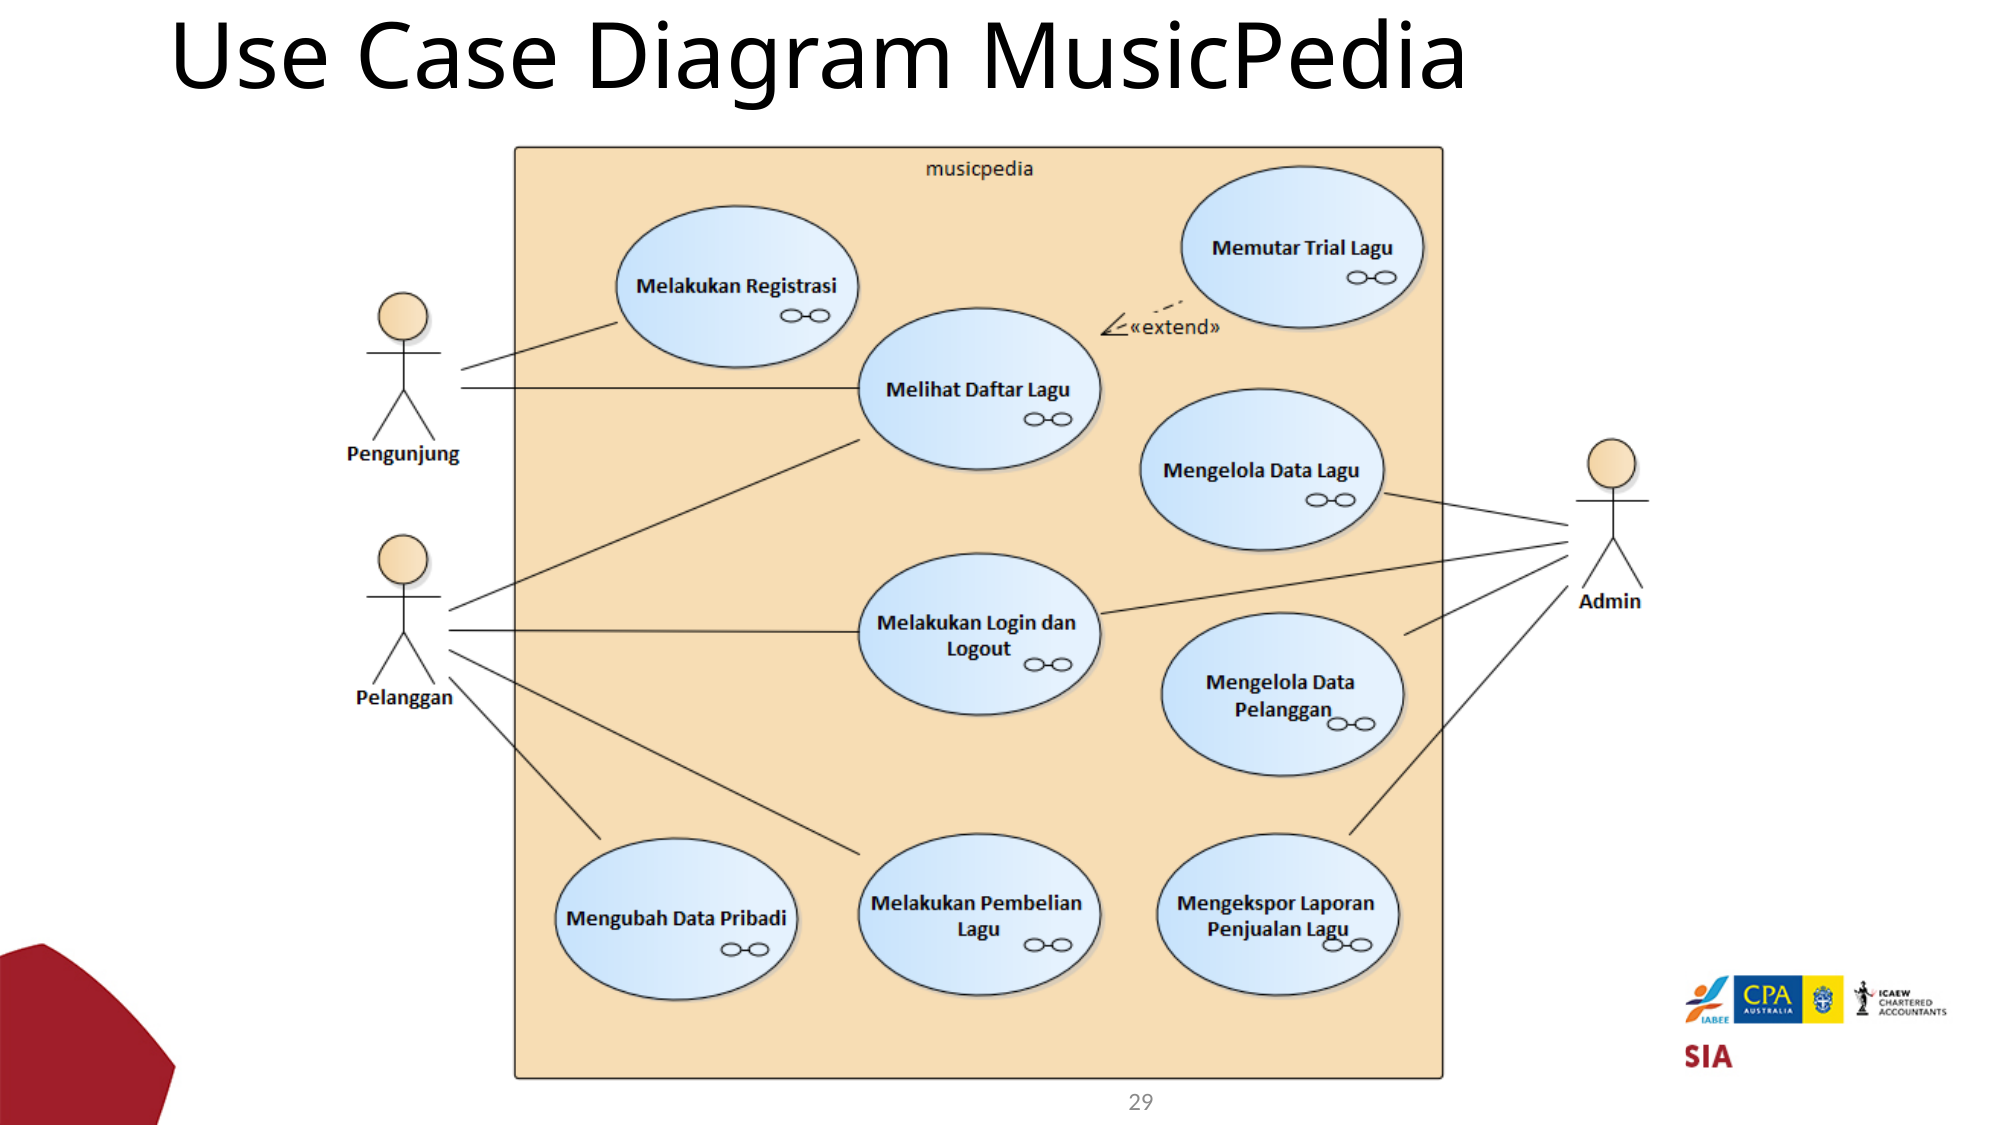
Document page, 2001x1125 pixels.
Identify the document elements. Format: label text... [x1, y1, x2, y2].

slide_number 29 [831, 1088, 1169, 1125]
picture [0, 0, 2001, 1125]
title Use Case Diagram MusicPedia [153, 0, 1879, 168]
